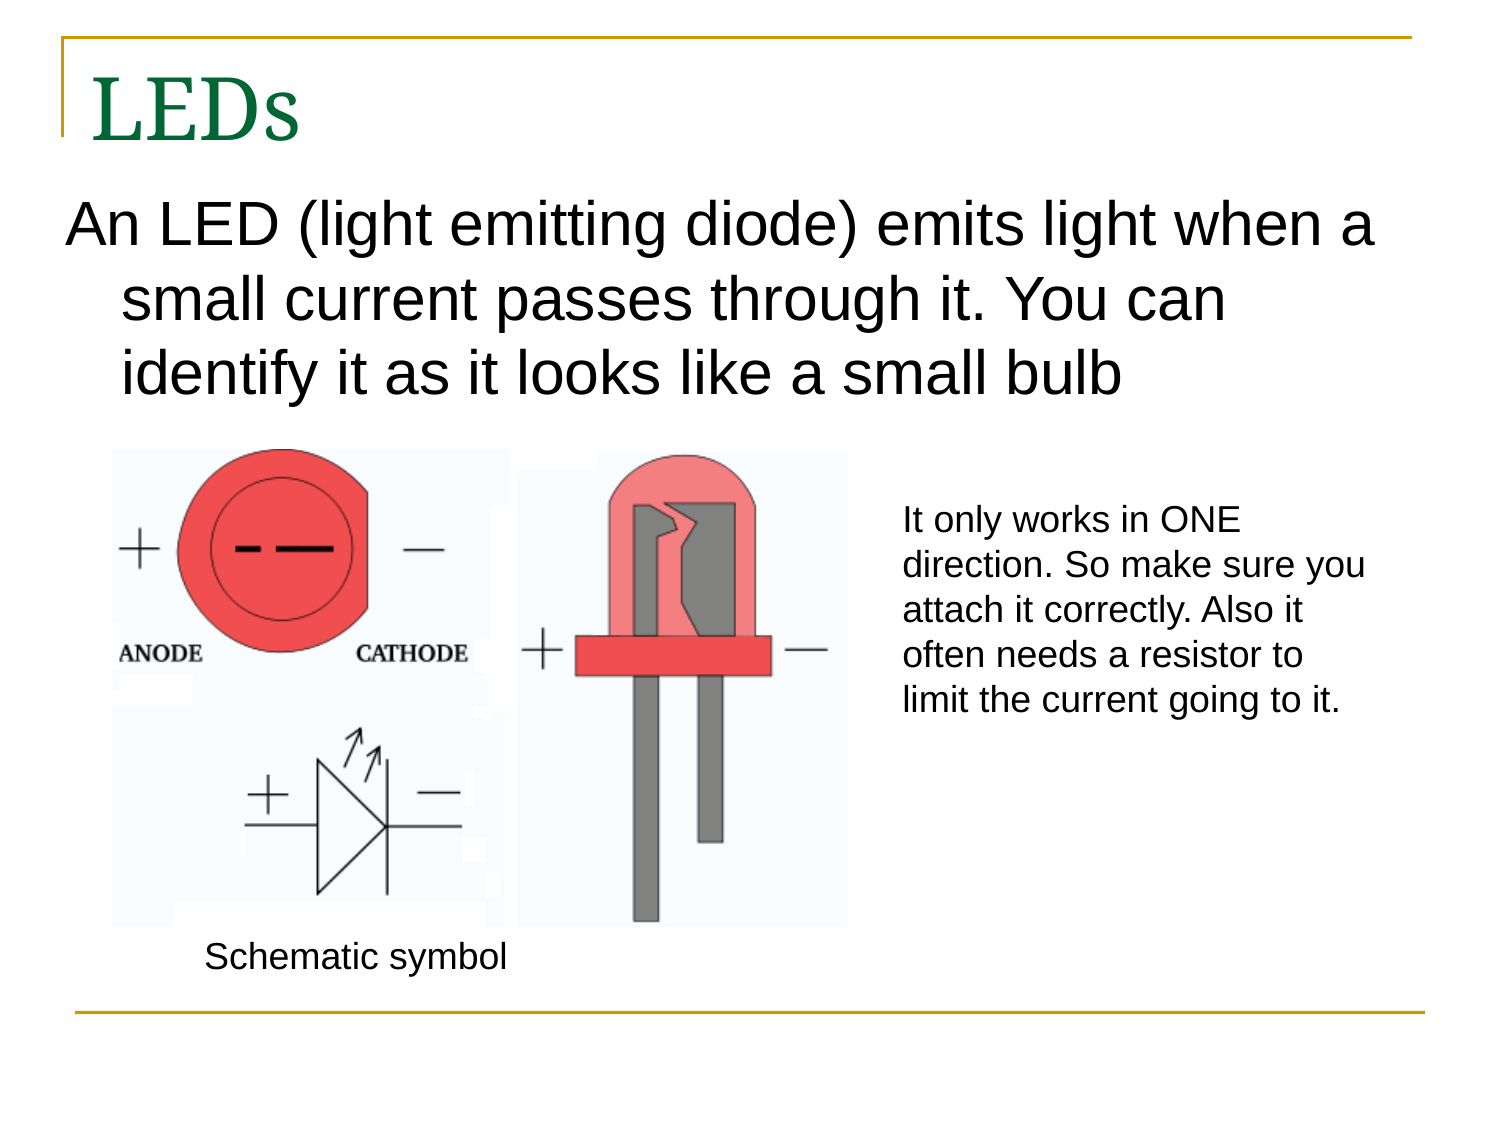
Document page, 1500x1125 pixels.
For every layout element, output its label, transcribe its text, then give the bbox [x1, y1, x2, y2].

list An LED (light emitting diode) emits light when a small current passes through it. You can identify it as it looks like a small bulb [49, 174, 1401, 413]
text_box Schematic symbol [189, 936, 523, 985]
text_box It only works in ONE direction. So make sure you attach it correctly. Also it often needs a resistor to limit the current going to it. [887, 487, 1388, 728]
title LEDs [74, 45, 1426, 233]
picture [112, 449, 848, 927]
